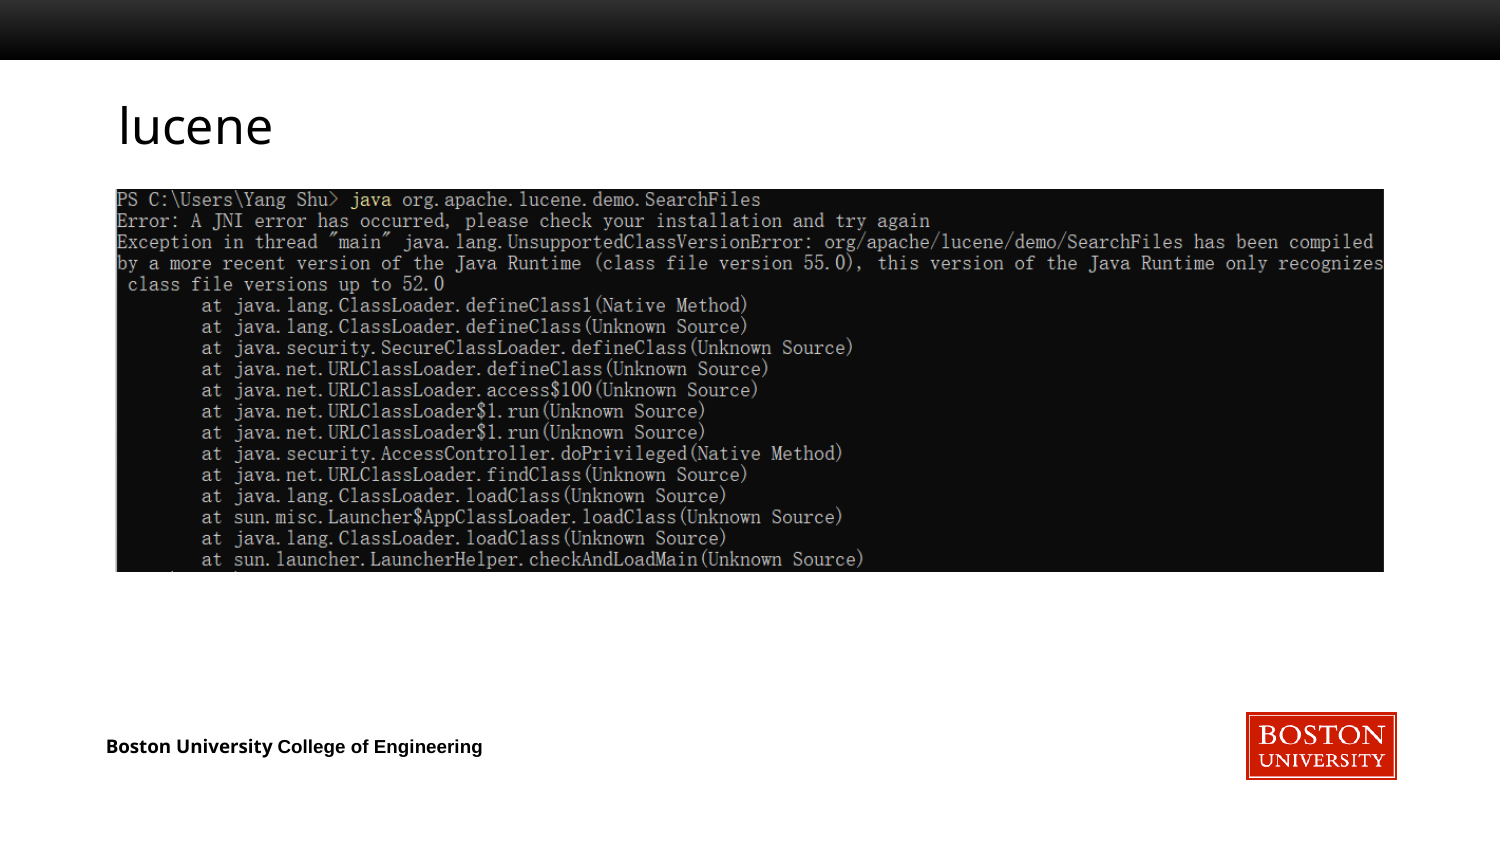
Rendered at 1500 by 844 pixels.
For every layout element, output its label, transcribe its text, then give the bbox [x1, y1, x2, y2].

picture [115, 189, 1385, 572]
picture [1246, 712, 1397, 780]
title lucene [103, 59, 1397, 198]
